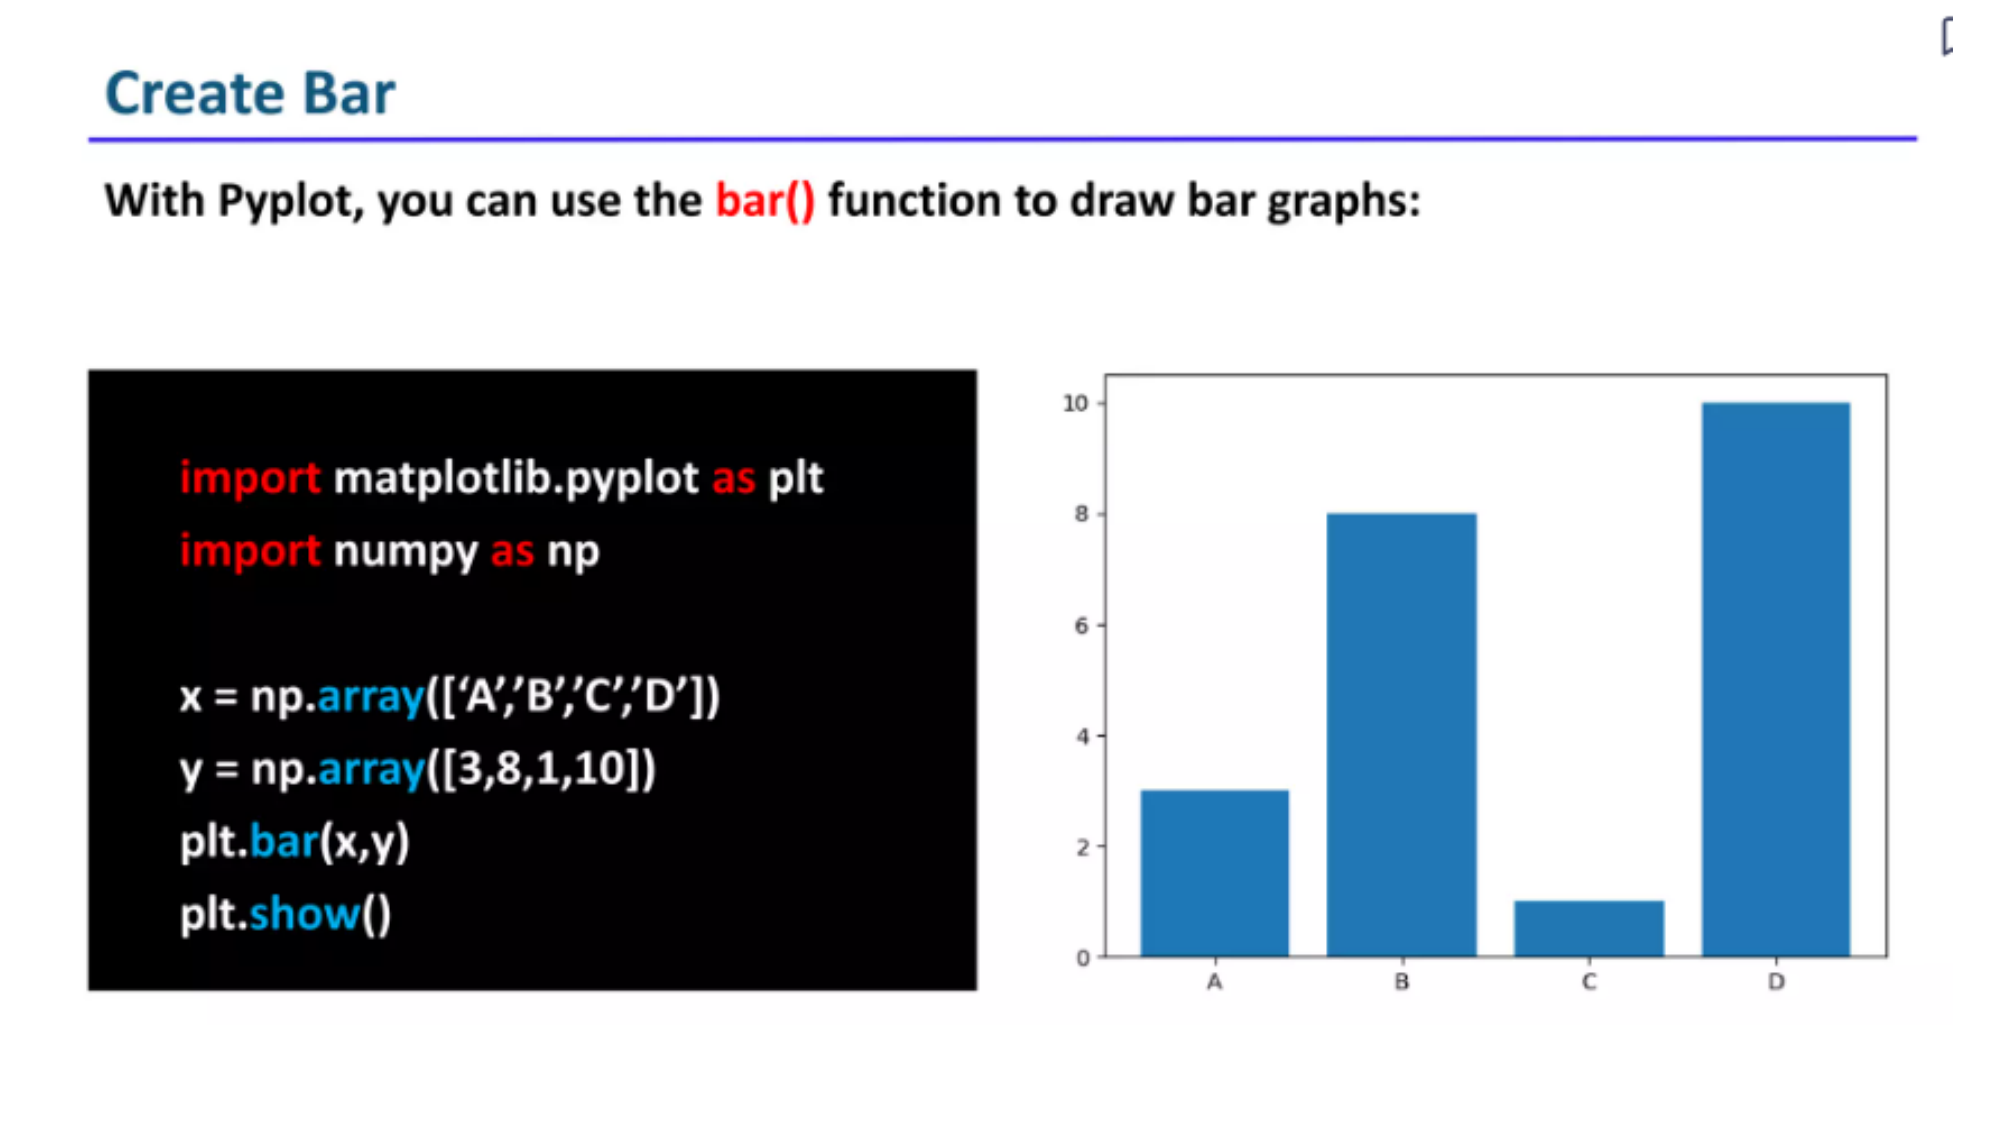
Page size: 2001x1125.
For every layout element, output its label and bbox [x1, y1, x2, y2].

picture [76, 0, 1953, 1025]
